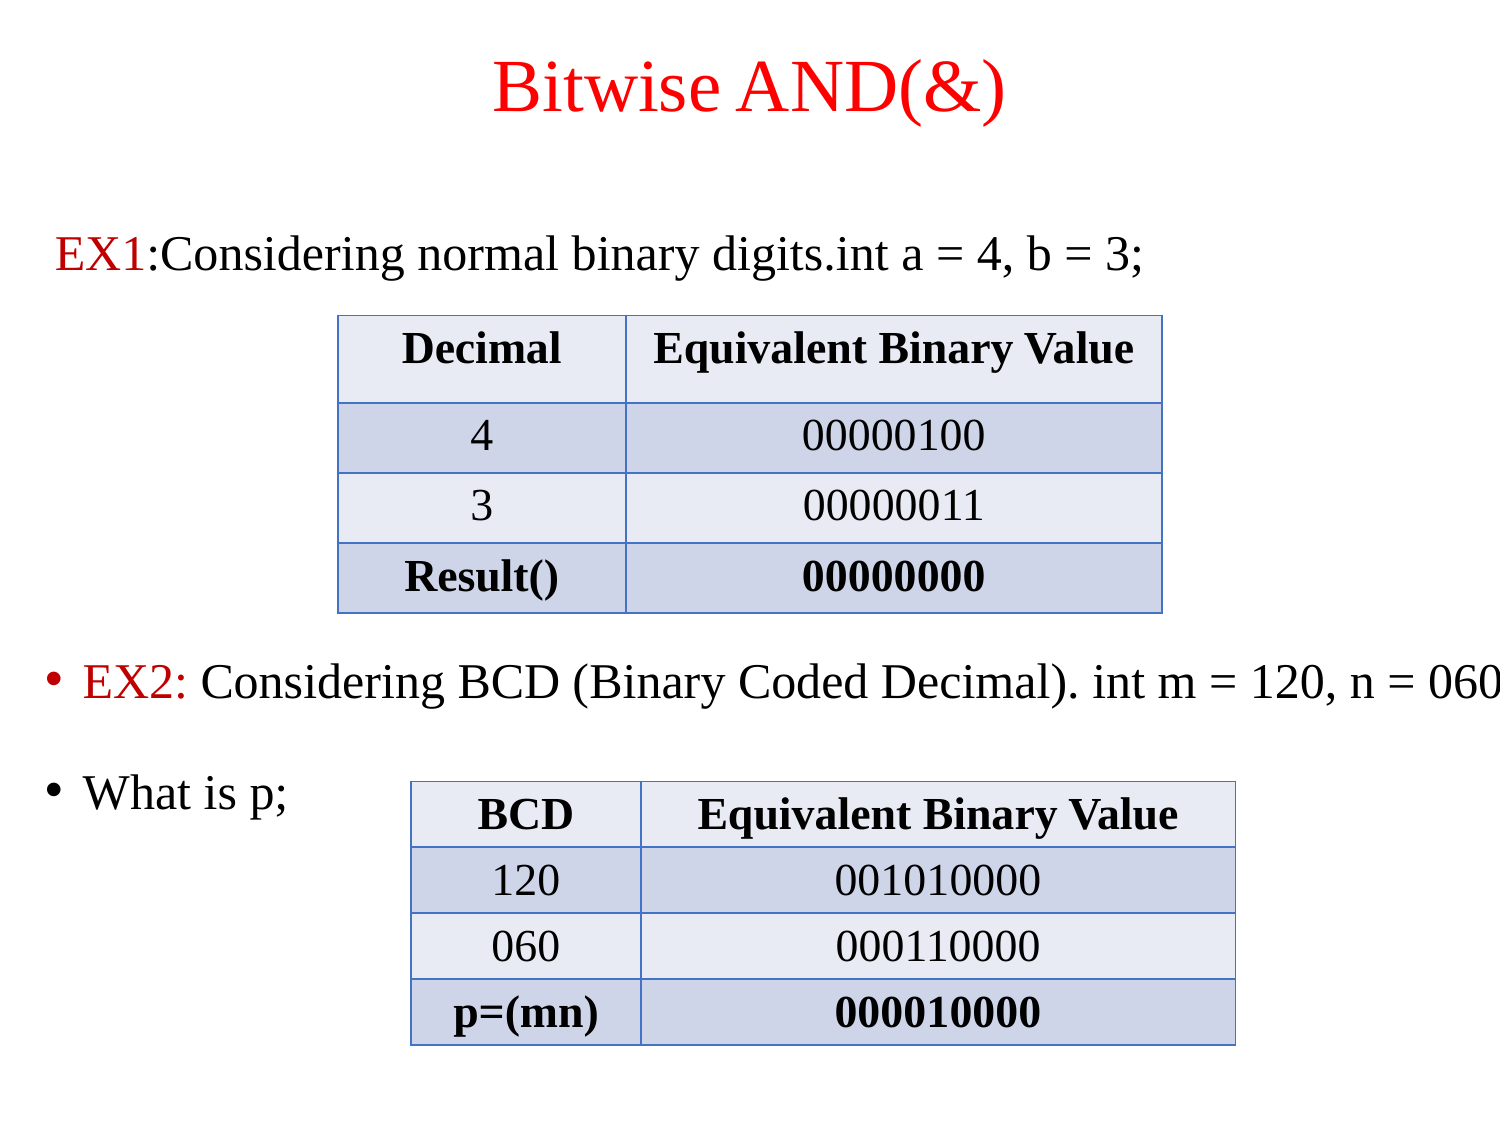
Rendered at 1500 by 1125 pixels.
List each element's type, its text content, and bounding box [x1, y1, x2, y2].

text_box EX1:Considering normal binary digits.int a = 4, b = 3; [40, 182, 1500, 288]
list EX2: Considering BCD (Binary Coded Decimal). int m = 120, n = 060, What is p; [45, 618, 1500, 798]
text_box Bitwise AND(&) [103, 19, 1397, 158]
